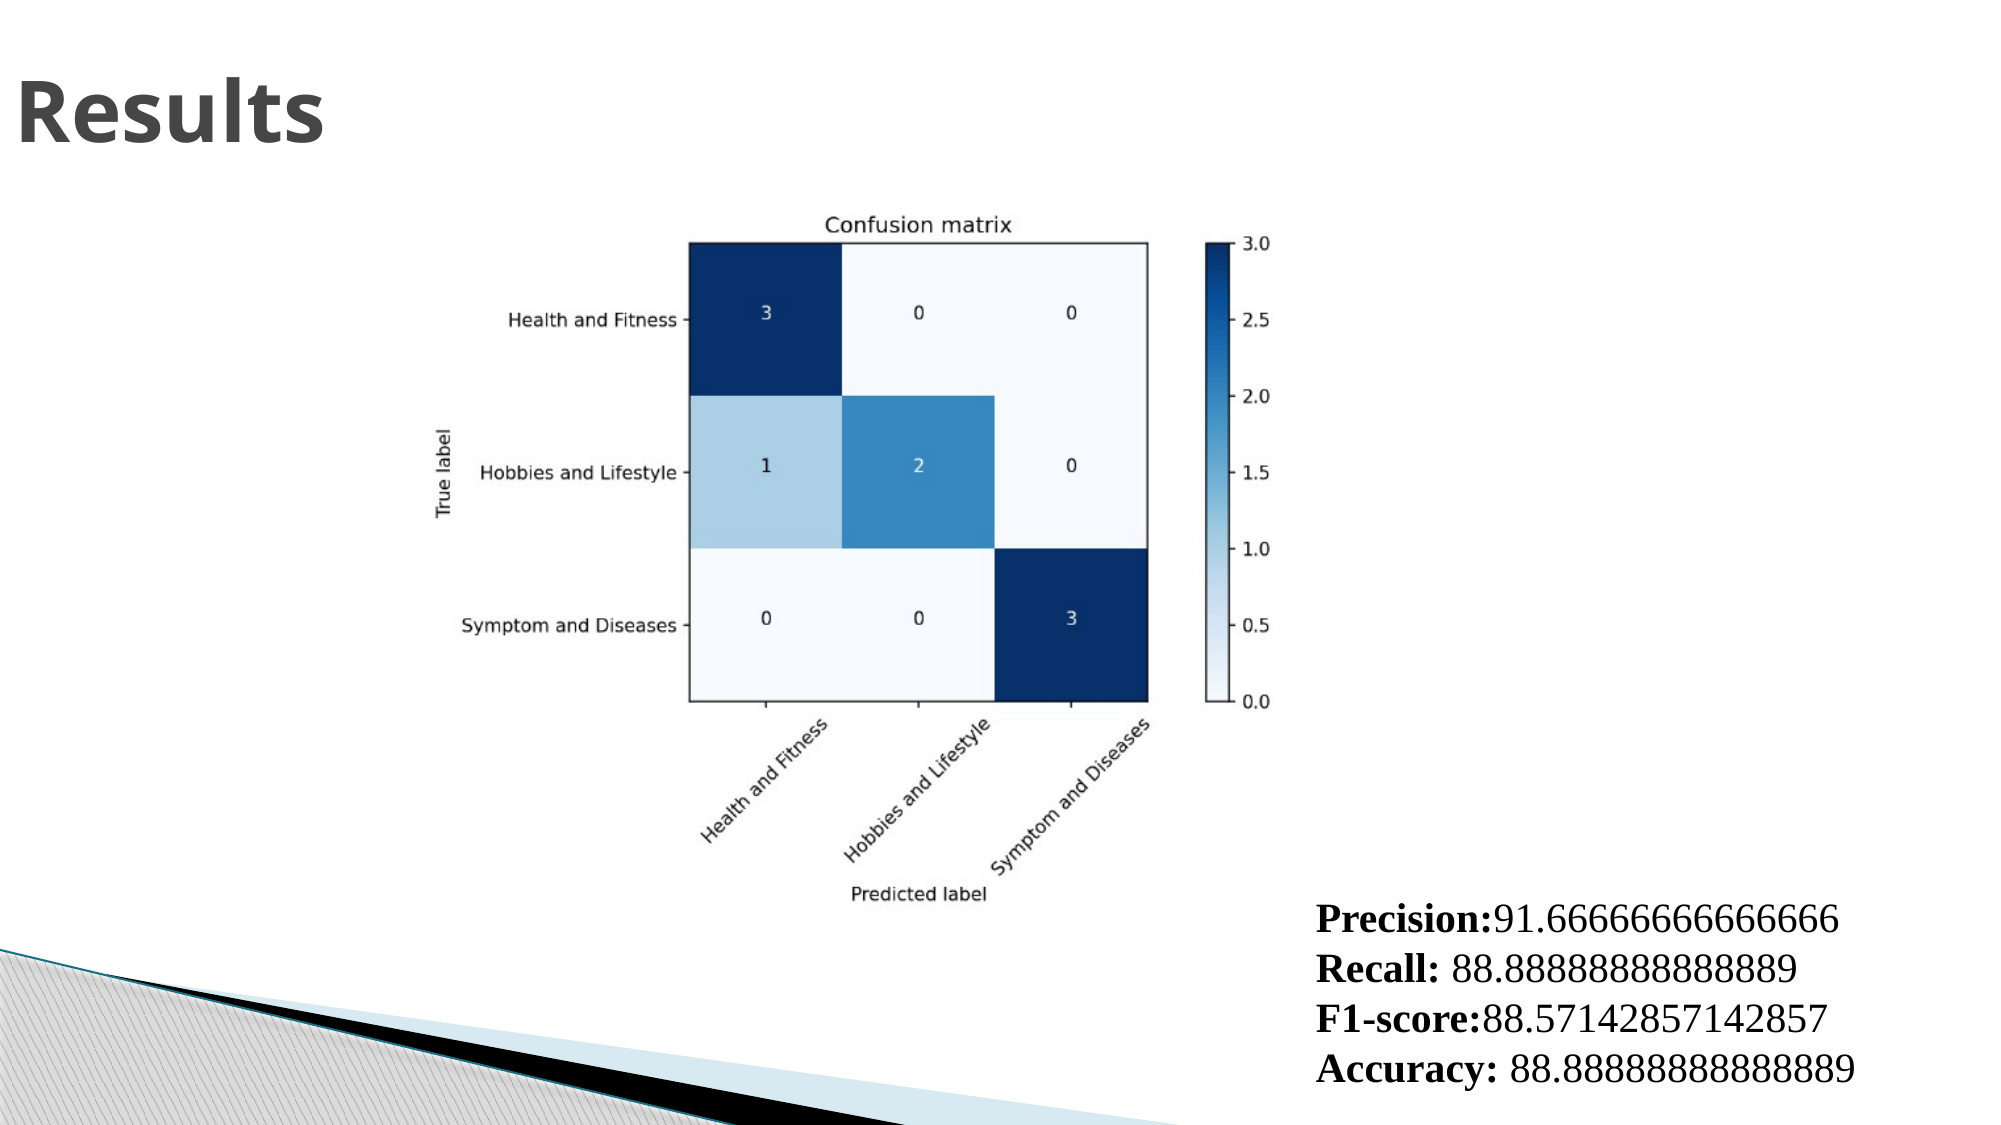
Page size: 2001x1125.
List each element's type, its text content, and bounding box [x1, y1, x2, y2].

list [0, 218, 2000, 1125]
title Results [0, 0, 2000, 218]
text_box Precision:91.66666666666666 Recall: 88.88888888888889 F1-score:88.57142857142857 Accuracy: 88.88888888888889 [1301, 883, 1935, 1098]
picture [372, 184, 1422, 976]
